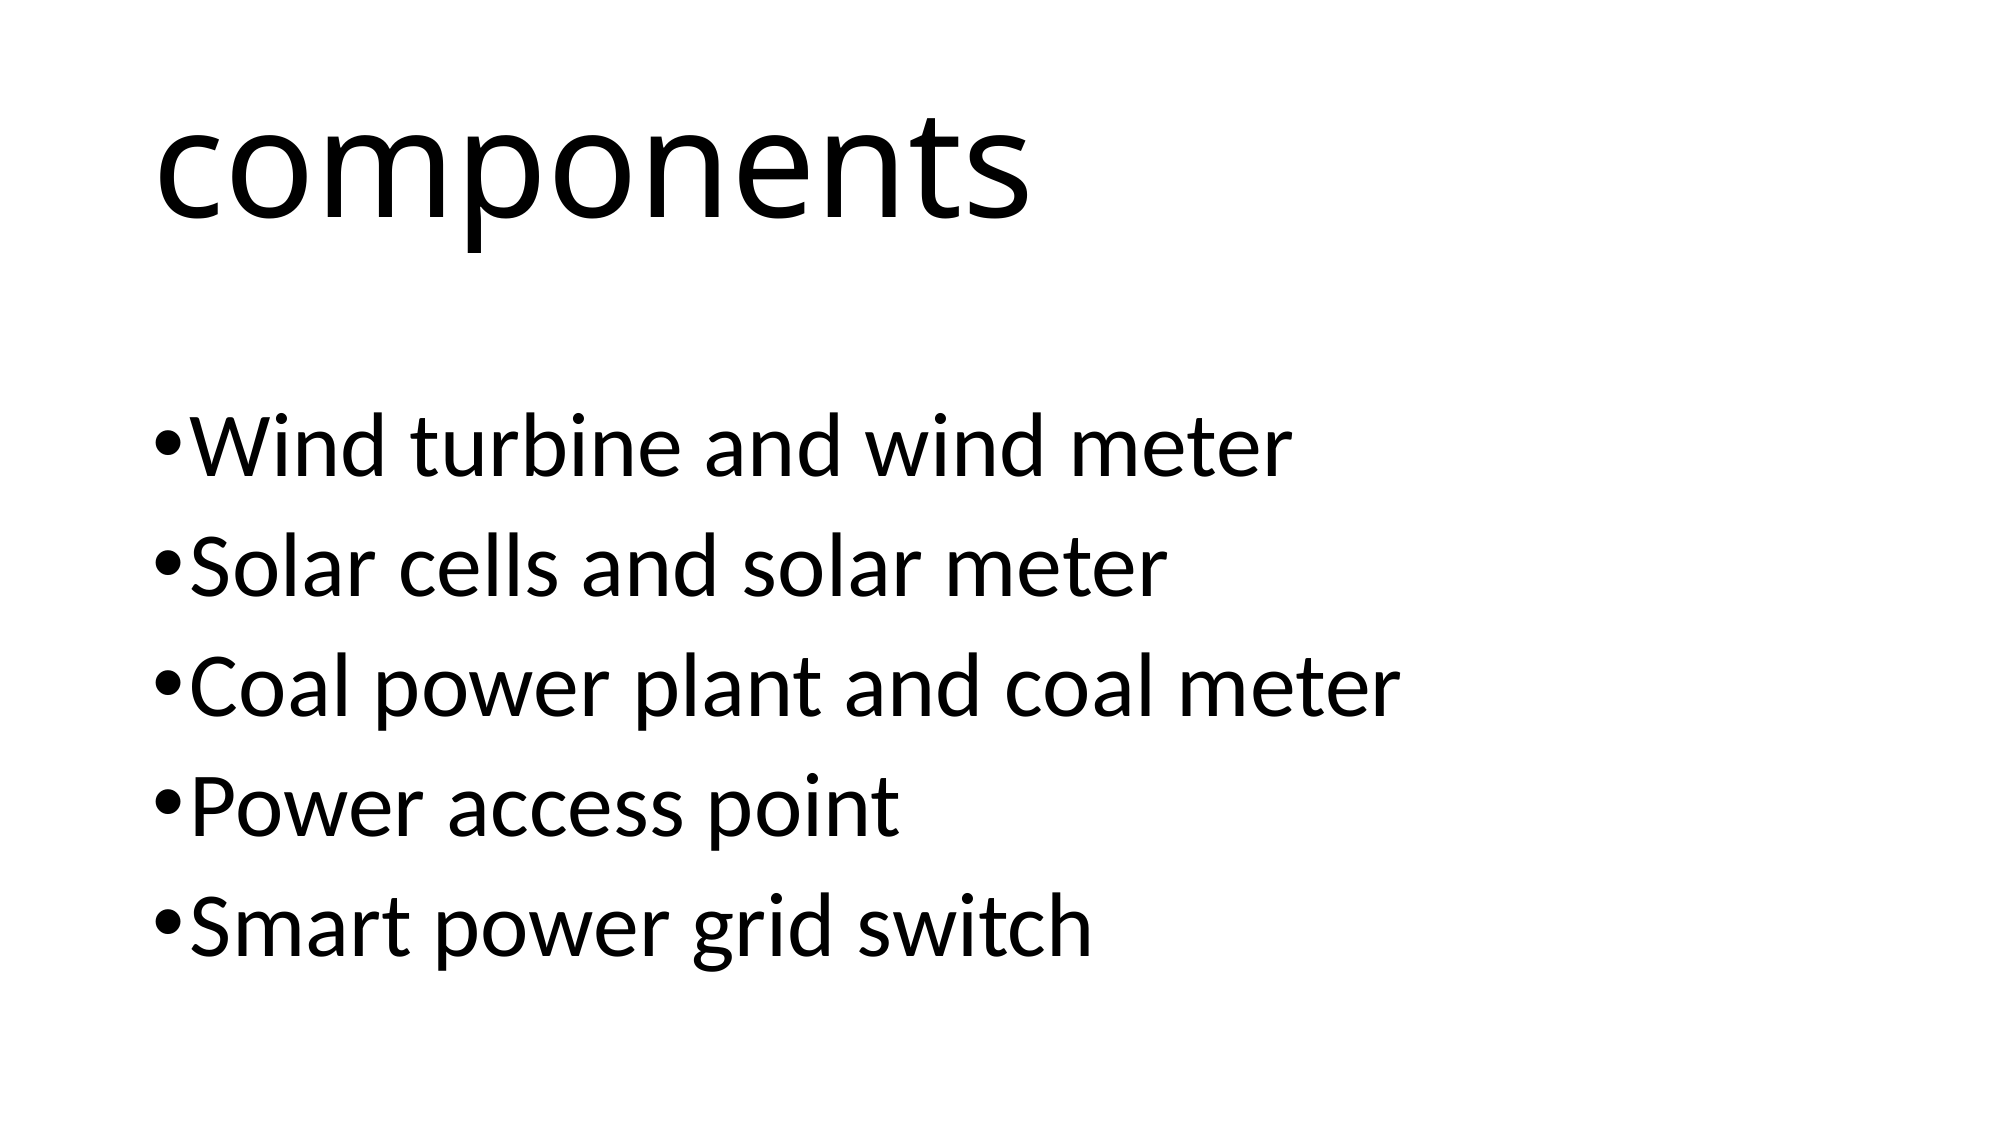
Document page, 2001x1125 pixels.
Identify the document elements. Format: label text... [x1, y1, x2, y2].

title components [137, 59, 1863, 278]
list Wind turbine and wind meter Solar cells and solar meter Coal power plant and coal meter Power access point Smart power grid switch [137, 299, 1863, 1014]
